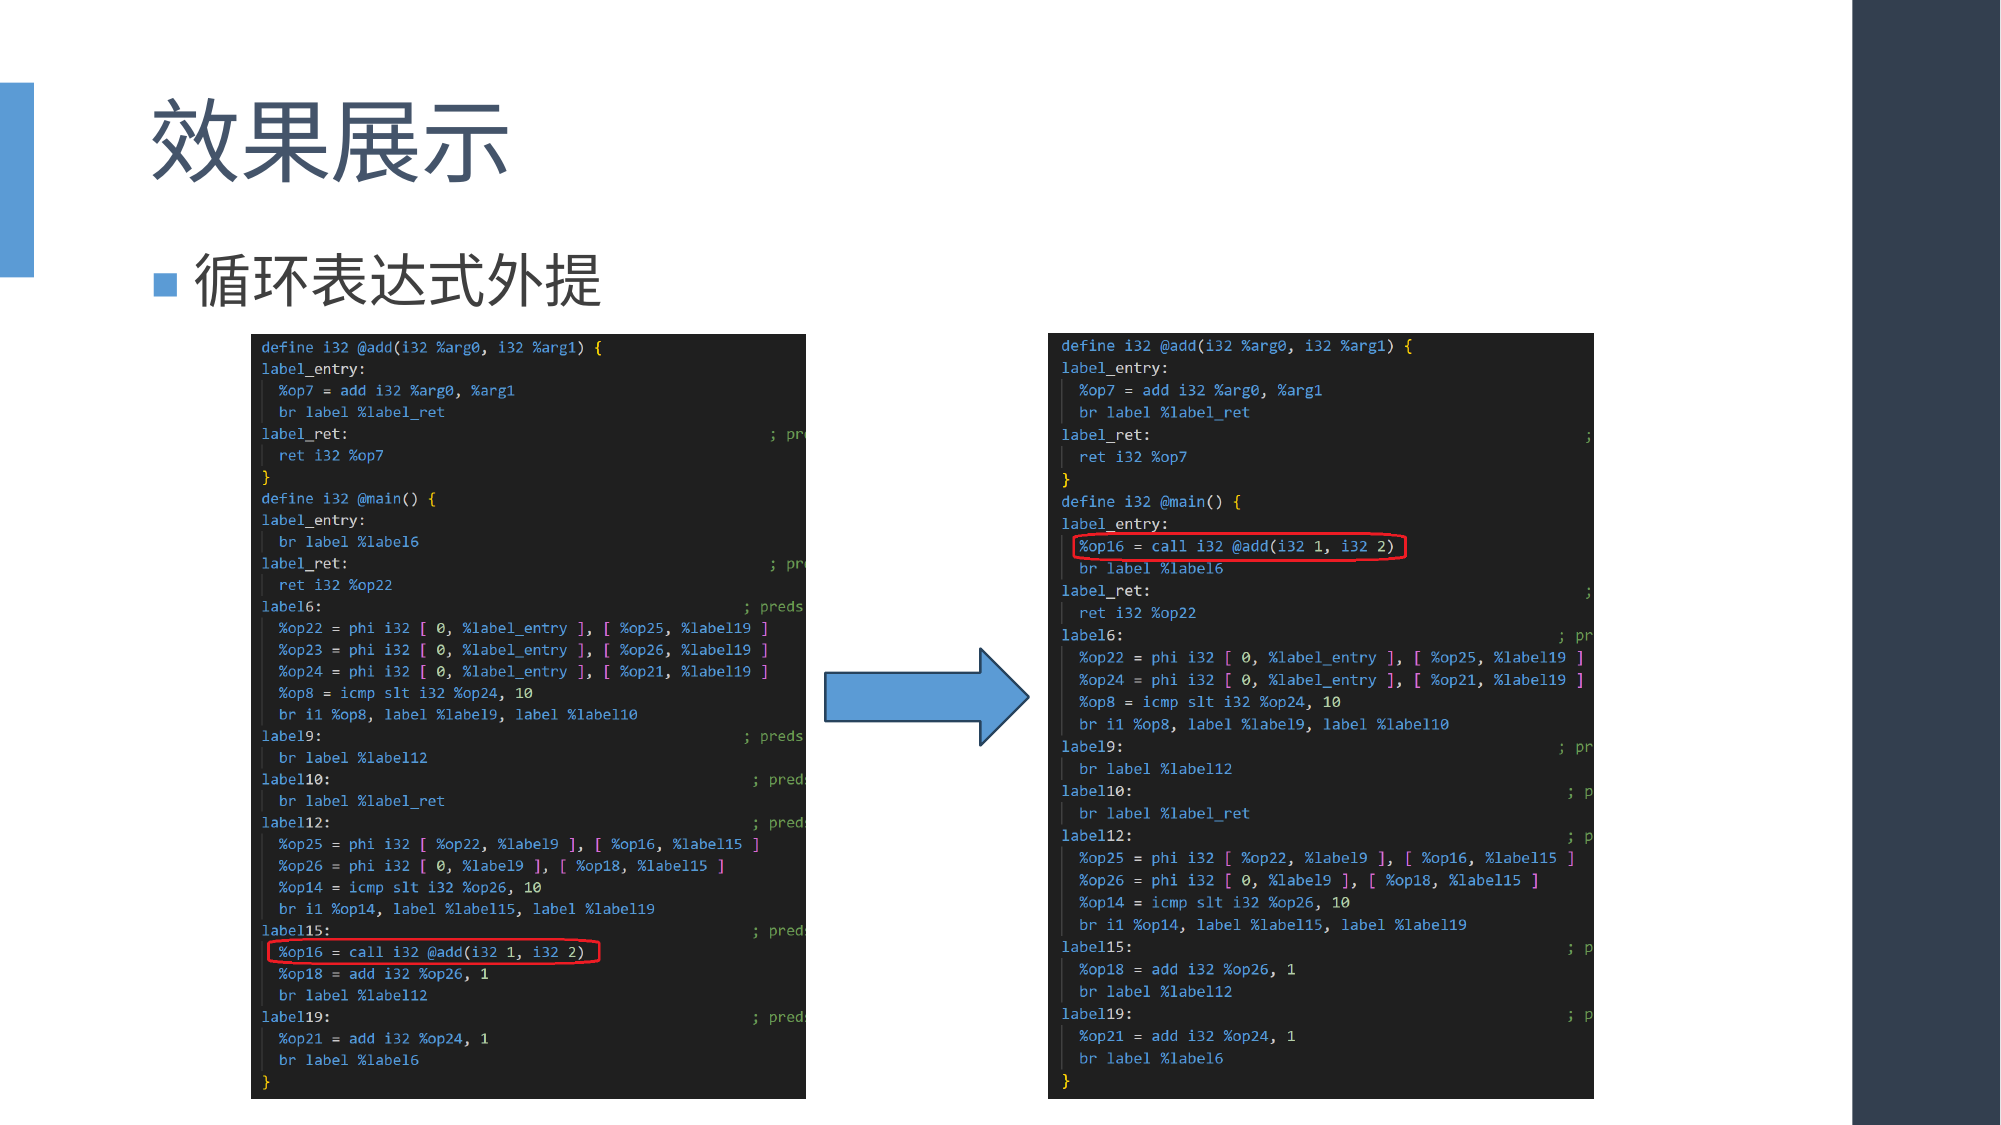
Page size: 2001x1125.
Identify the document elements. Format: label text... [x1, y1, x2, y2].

picture [250, 333, 807, 1099]
title 效果展示 [134, 80, 1734, 203]
text_box [824, 647, 1030, 747]
picture [1048, 333, 1594, 1099]
list 循环表达式外提 [134, 223, 1734, 1014]
